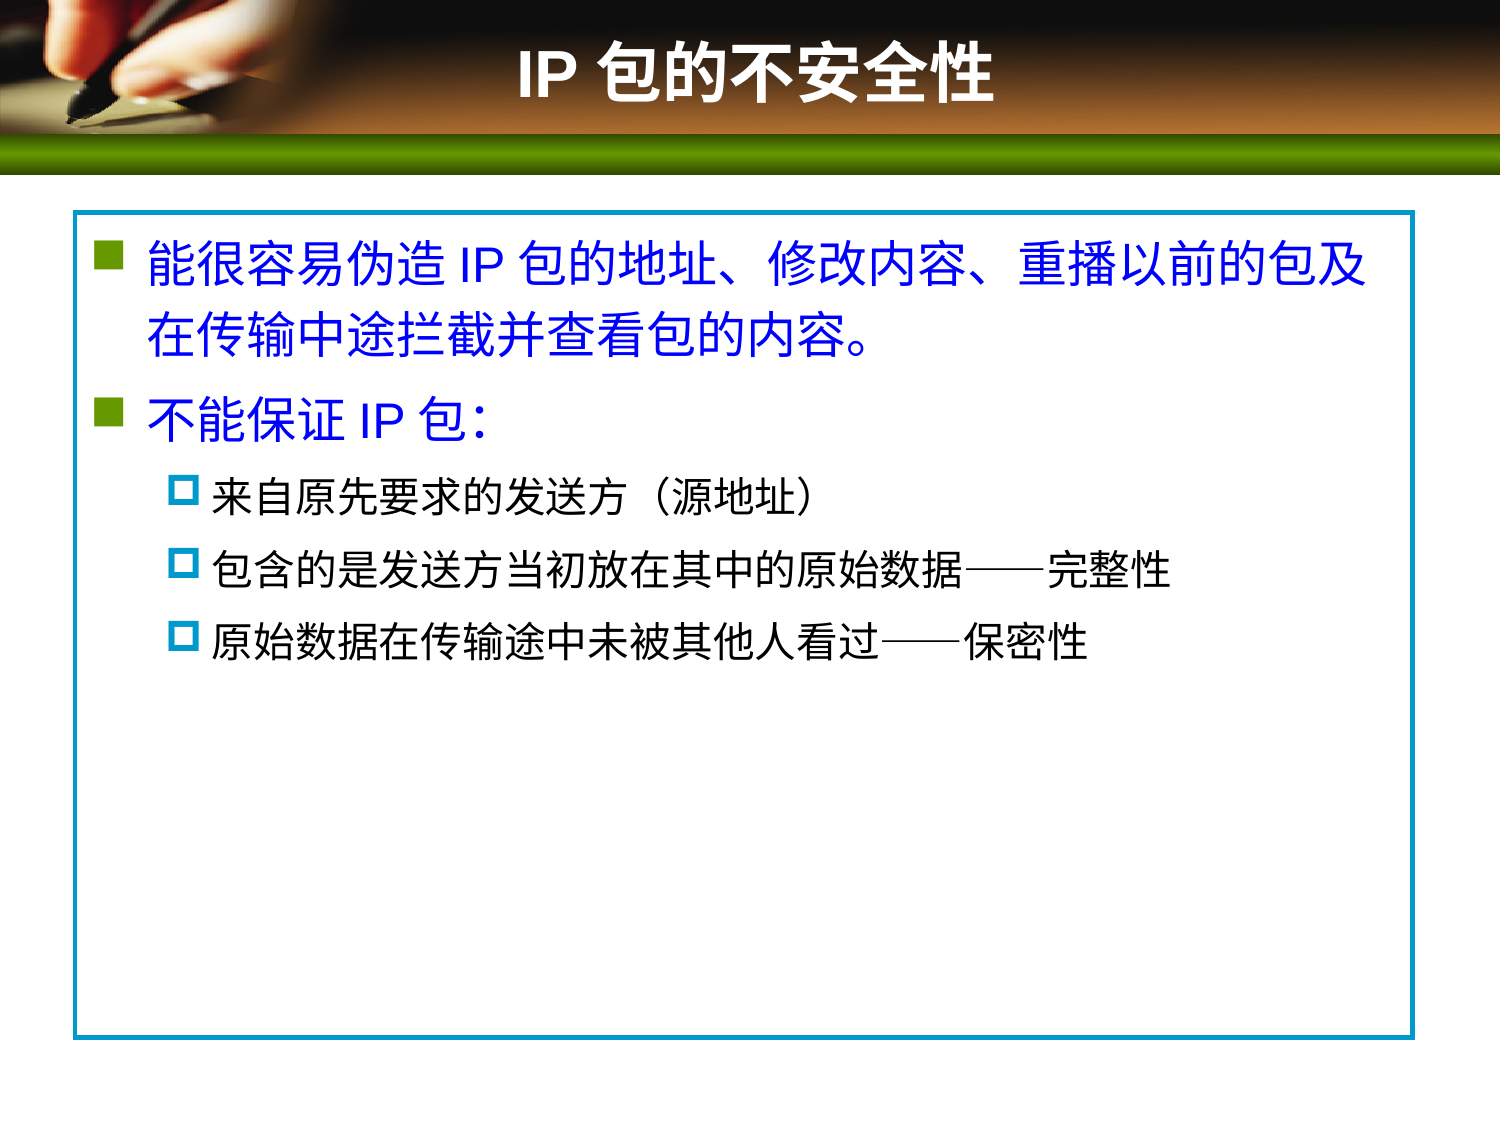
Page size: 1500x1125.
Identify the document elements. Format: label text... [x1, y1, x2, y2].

title IP包的不安全性 [74, 24, 1438, 118]
list 能很容易伪造IP包的地址、修改内容、重播以前的包及在传输中途拦截并查看包的内容。 不能保证IP包： 来自原先要求的发送方（源地址） 包含的是发送方当初放在其中的原始数据——完整性 原始数据在传输途中未被其他人看过——保密性 [72, 210, 1415, 1040]
picture [0, 0, 1500, 134]
